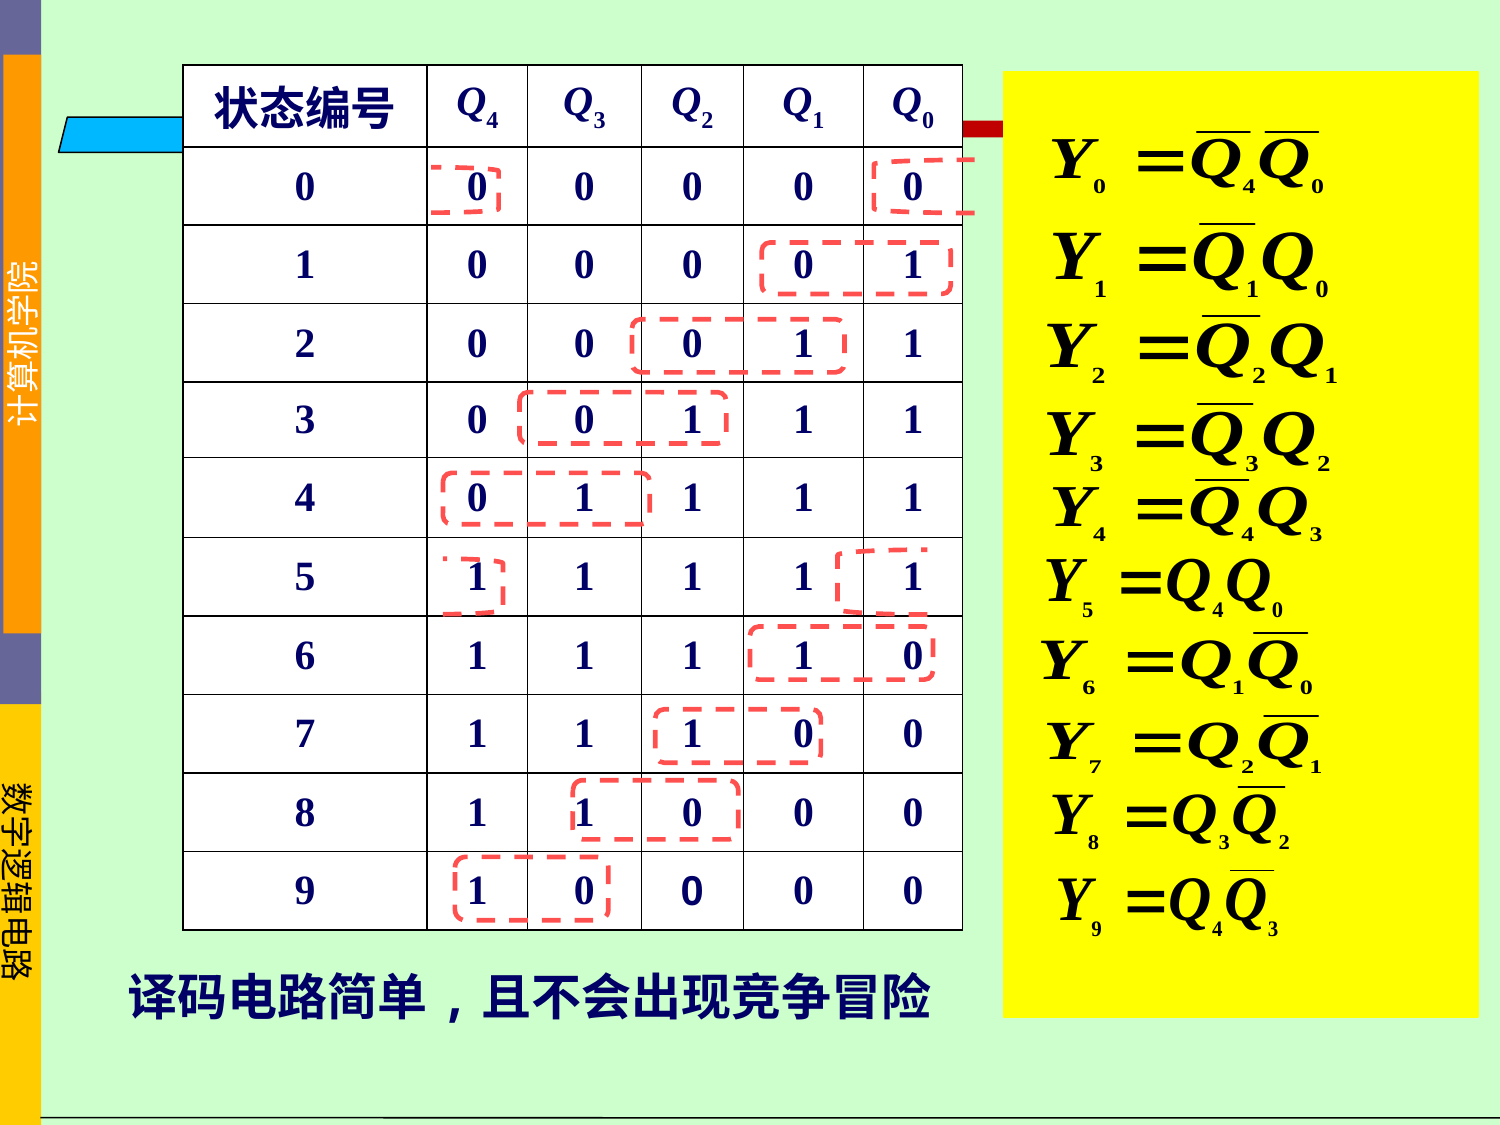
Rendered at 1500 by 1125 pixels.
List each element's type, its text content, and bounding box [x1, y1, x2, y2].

table_cell 0 [642, 148, 743, 158]
table_header Q4 [428, 66, 527, 146]
text_box [749, 626, 934, 680]
table_header Q2 [642, 66, 743, 146]
table_cell 1 [744, 624, 863, 694]
table_cell 0 [528, 852, 641, 929]
table_header Q3 [528, 66, 641, 146]
table_cell 1 [642, 624, 743, 694]
table_cell 4 [184, 458, 426, 537]
table_cell 0 [528, 304, 641, 381]
table_cell 1 [864, 538, 962, 615]
text_box [519, 392, 727, 444]
table_cell 1 [428, 617, 527, 694]
table_cell 9 [184, 852, 426, 929]
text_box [1042, 396, 1339, 482]
table_cell 1 [528, 458, 641, 472]
table_cell 1 [744, 383, 863, 457]
table_cell 1 [528, 695, 641, 772]
table_cell 1 [864, 383, 962, 457]
table_cell 1 [744, 304, 863, 381]
table_cell 0 [528, 444, 641, 457]
table_cell 1 [744, 458, 863, 537]
table_cell 0 [528, 226, 641, 303]
table_cell 1 [428, 852, 527, 929]
table_cell 1 [864, 458, 962, 537]
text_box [1048, 780, 1298, 859]
table_cell 0 [428, 458, 527, 537]
table_cell 1 [528, 538, 641, 548]
table_cell 0 [428, 383, 527, 457]
table_cell 0 [642, 304, 743, 319]
text_box [655, 709, 821, 763]
table_cell 0 [864, 695, 962, 772]
table_cell 0 [744, 226, 863, 303]
table_cell 1 [744, 538, 863, 548]
table_cell 1 [528, 525, 641, 537]
table_cell 1 [864, 226, 962, 303]
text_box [431, 159, 975, 214]
text_box 译码电路简单,且不会出现竞争冒险 [112, 957, 947, 1033]
table_cell 0 [864, 774, 962, 851]
table_cell 0 [528, 148, 641, 158]
table_cell 1 [642, 695, 743, 772]
table_cell 0 [642, 852, 743, 929]
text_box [1048, 473, 1332, 551]
table_cell 0 [642, 774, 743, 851]
table_cell 0 [744, 774, 863, 851]
table_cell 0 [642, 373, 743, 381]
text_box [1054, 863, 1286, 947]
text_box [1042, 307, 1345, 391]
table_cell 1 [642, 538, 743, 548]
table_cell 0 [428, 304, 527, 381]
table_cell 0 [184, 148, 426, 224]
table_cell 0 [428, 226, 527, 303]
table_cell 7 [184, 695, 426, 772]
table_cell 1 [428, 538, 527, 615]
text_box [442, 472, 650, 525]
table_cell 1 [642, 383, 743, 457]
table_cell 8 [184, 774, 426, 851]
table_cell 5 [184, 538, 426, 615]
table_cell 0 [864, 852, 962, 929]
table_header 状态编号 [184, 66, 426, 146]
table_cell 1 [642, 458, 743, 537]
table_cell 1 [184, 226, 426, 303]
table_cell 0 [744, 148, 863, 158]
table_header Q1 [744, 66, 863, 146]
table_cell 0 [528, 383, 641, 392]
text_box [1025, 124, 1333, 206]
table_cell 1 [528, 624, 641, 694]
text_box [1048, 215, 1339, 306]
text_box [442, 549, 928, 615]
table_cell 0 [428, 148, 527, 160]
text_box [1042, 709, 1329, 779]
table_cell 1 [528, 774, 641, 851]
text_box [454, 856, 609, 921]
table_cell 0 [744, 852, 863, 929]
text_box [631, 319, 845, 373]
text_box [1042, 543, 1292, 625]
table_cell 1 [428, 774, 527, 851]
table_cell 3 [184, 383, 426, 457]
text_box [1003, 71, 1478, 1018]
table_cell 2 [184, 304, 426, 381]
table_cell 0 [864, 617, 962, 694]
text_box [572, 780, 739, 840]
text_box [1036, 626, 1321, 704]
table_cell 1 [864, 304, 962, 381]
table_cell 0 [744, 695, 863, 772]
table_cell 6 [184, 617, 426, 694]
table_cell 0 [864, 148, 962, 158]
table_cell 0 [642, 226, 743, 303]
text_box [761, 242, 951, 294]
table_cell 1 [428, 695, 527, 772]
table_header Q0 [864, 66, 962, 146]
